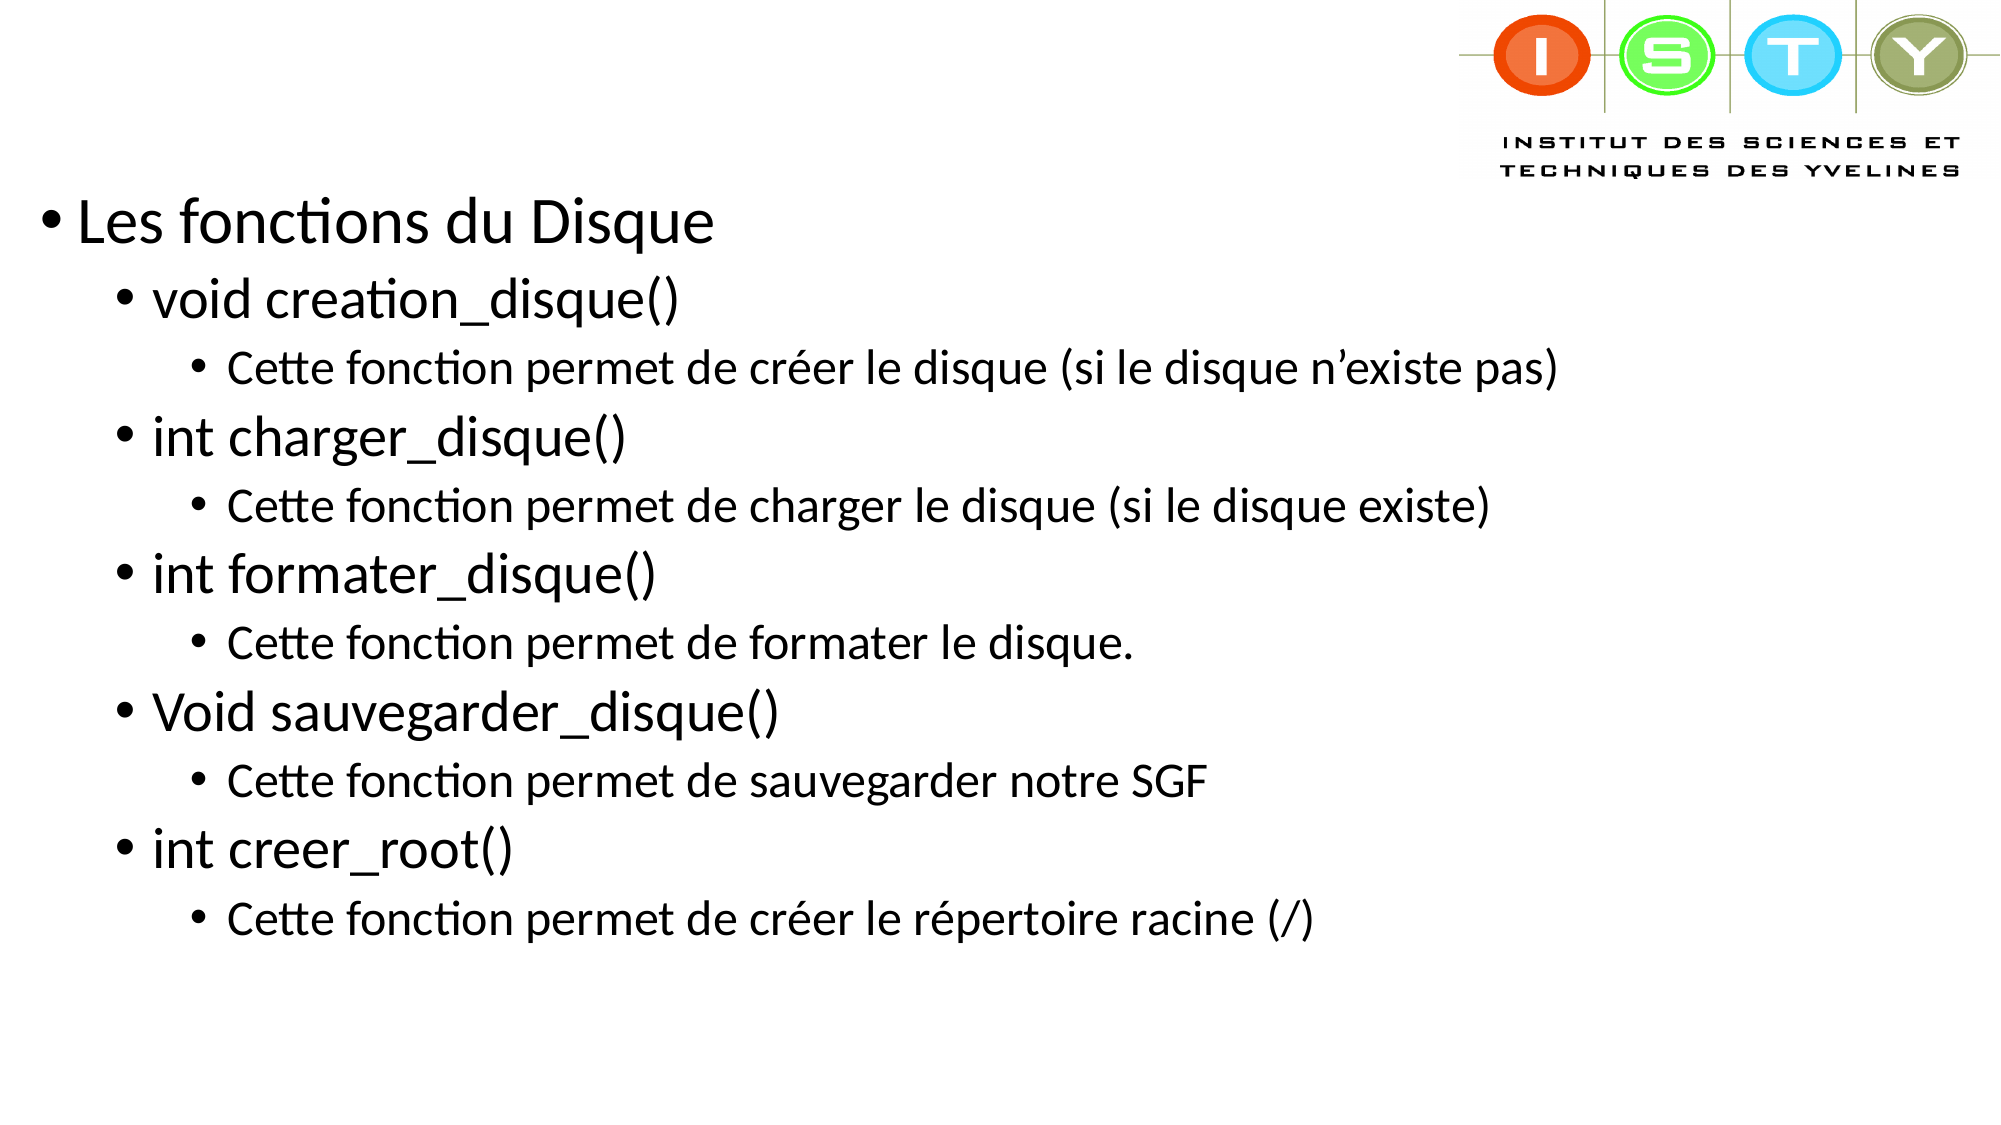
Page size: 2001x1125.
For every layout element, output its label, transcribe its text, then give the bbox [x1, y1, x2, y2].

picture [1459, 0, 2000, 179]
list Les fonctions du Disque void creation_disque() Cette fonction permet de créer le disque (si le disque n’existe pas) int charger_disque() Cette fonction permet de charger le disque (si le disque existe) int formater_disque() Cette fonction permet de formater le disque. Void sauvegarder_disque() Cette fonction permet de sauvegarder notre SGF int creer_root() Cette fonction permet de créer le répertoire racine (/) [24, 178, 1910, 1125]
